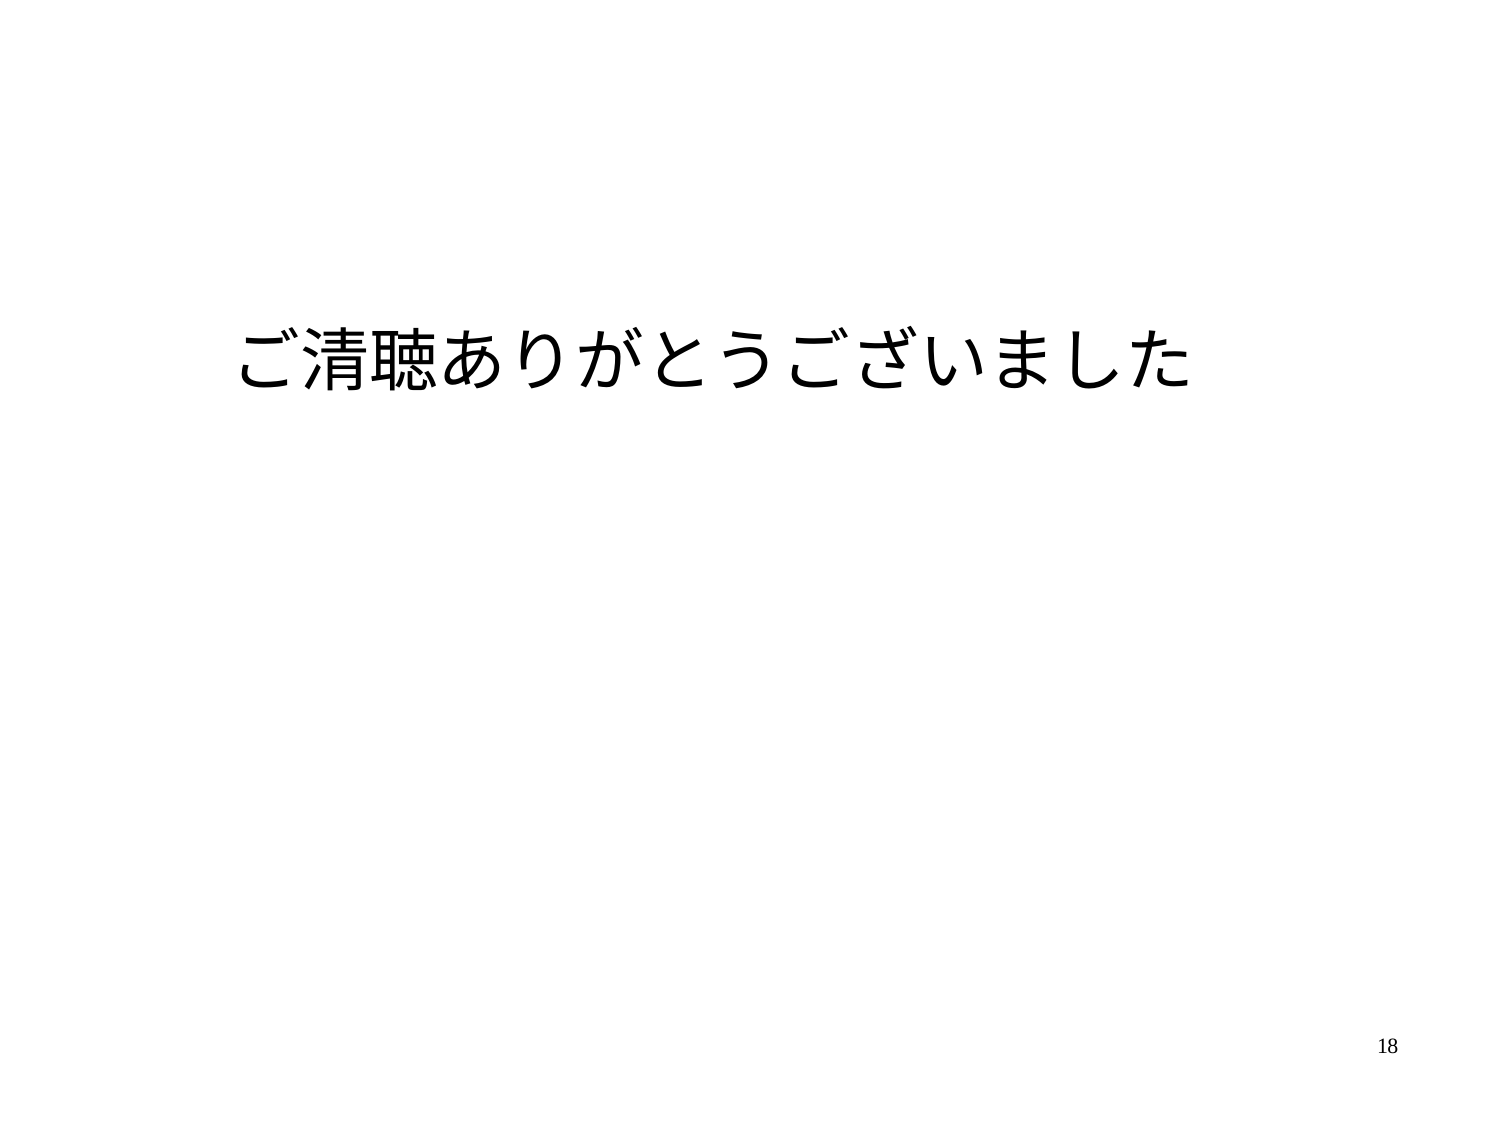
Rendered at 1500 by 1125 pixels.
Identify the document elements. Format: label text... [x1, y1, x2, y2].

title ご清聴ありがとうございました [231, 316, 1411, 484]
slide_number 18 [1366, 1032, 1411, 1058]
